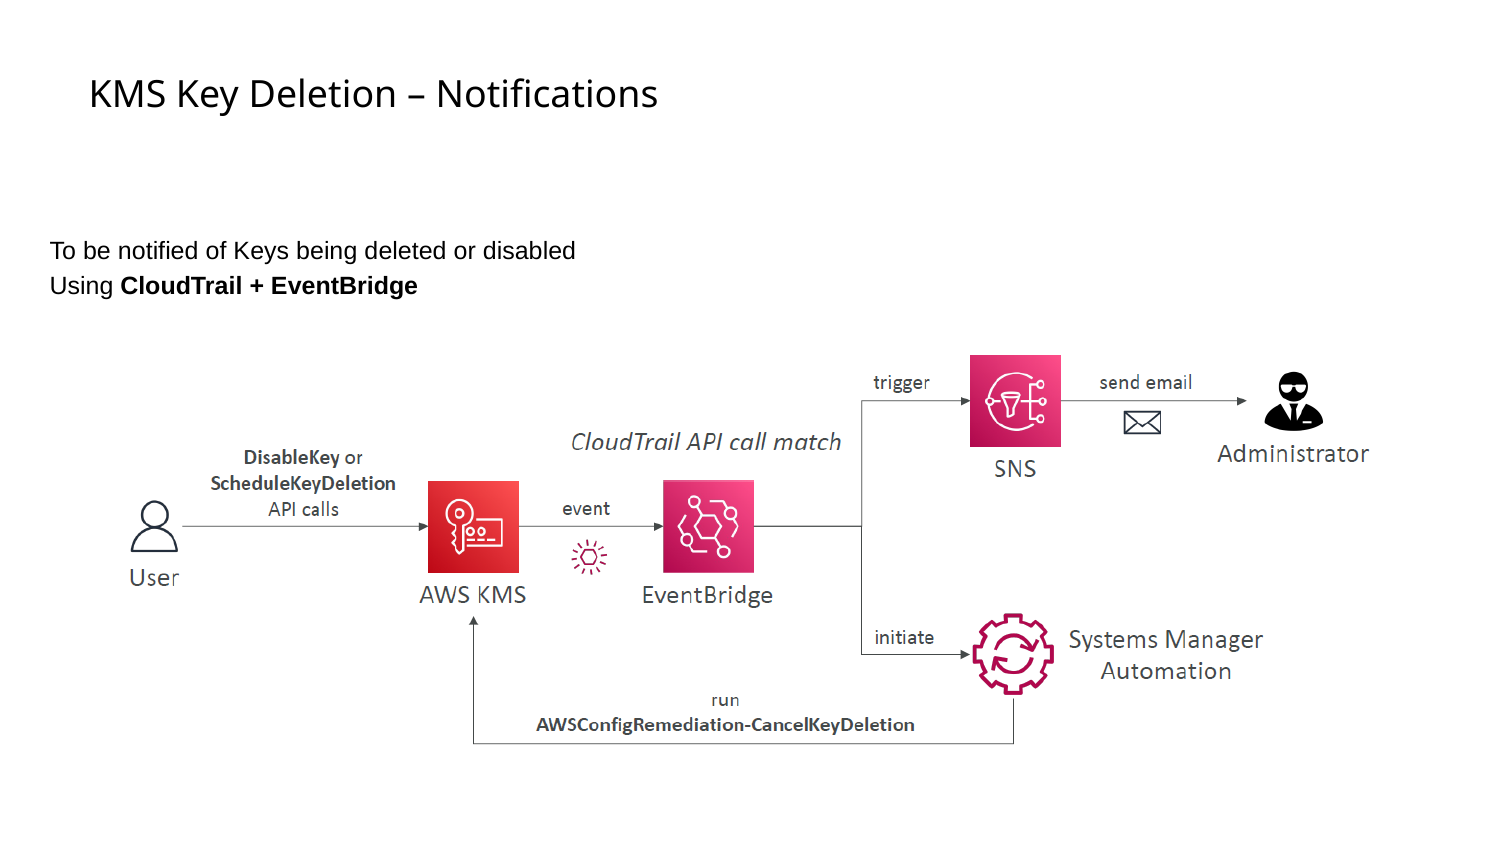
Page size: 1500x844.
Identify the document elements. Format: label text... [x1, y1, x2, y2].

title KMS Key Deletion – Notifications [77, 33, 1048, 157]
picture [127, 349, 1373, 748]
list To be notified of Keys being deleted or disabled Using CloudTrail + EventBridge [38, 224, 1056, 760]
